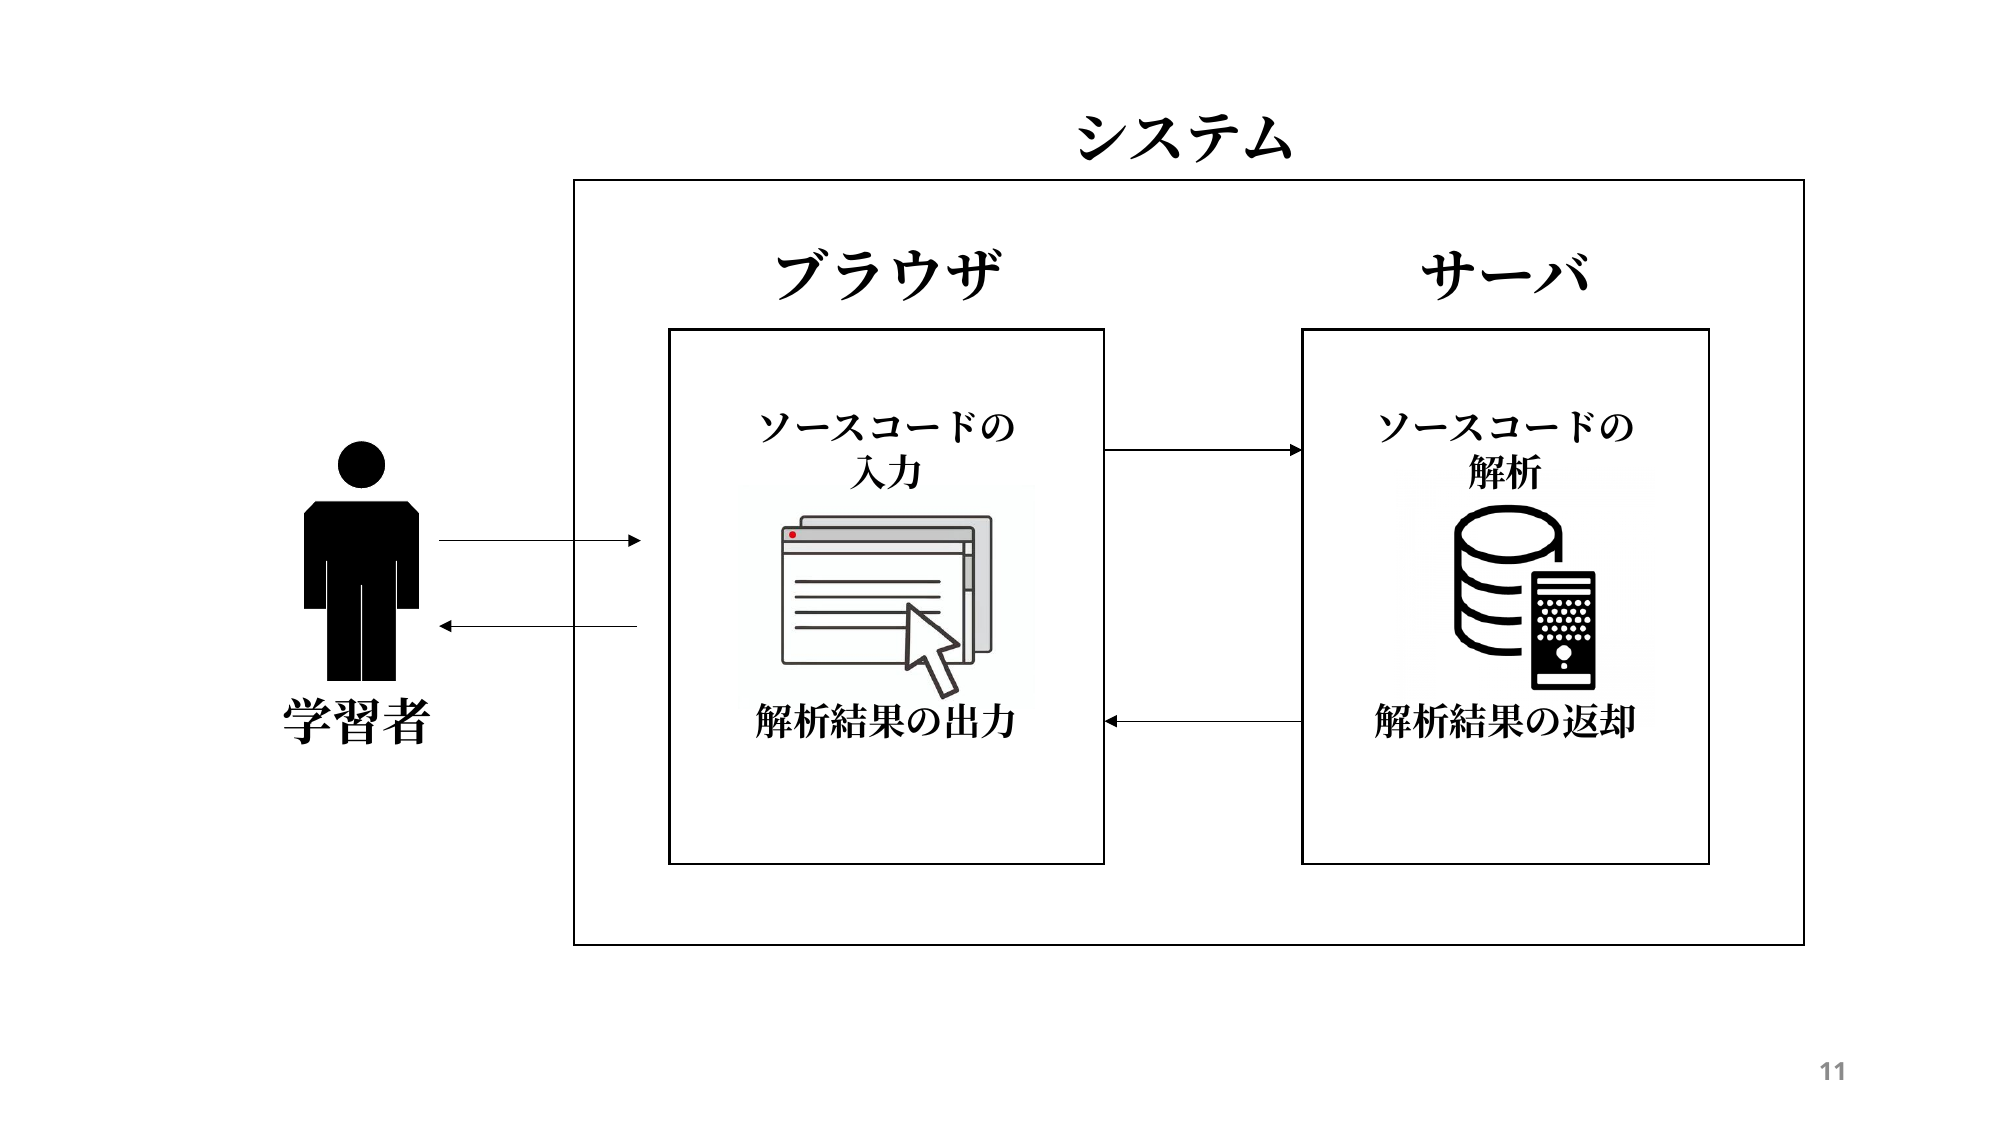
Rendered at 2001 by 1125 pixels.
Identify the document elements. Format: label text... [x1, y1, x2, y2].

picture [1394, 467, 1655, 727]
text_box サーバ [1357, 231, 1654, 317]
picture [299, 437, 422, 684]
picture [738, 485, 1035, 709]
text_box ブラウザ [738, 231, 1036, 317]
text_box 解析結果の返却 [1357, 690, 1654, 751]
text_box 解析結果の出力 [699, 690, 1075, 751]
text_box システム [573, 179, 1805, 946]
text_box 学習者 [268, 683, 453, 758]
text_box ソースコードの入力 [738, 396, 1036, 502]
slide_number 11 [1412, 1042, 1863, 1103]
text_box [1301, 328, 1710, 865]
text_box システム [1056, 94, 1322, 179]
text_box [668, 328, 1105, 865]
text_box ソースコードの解析 [1357, 396, 1654, 502]
